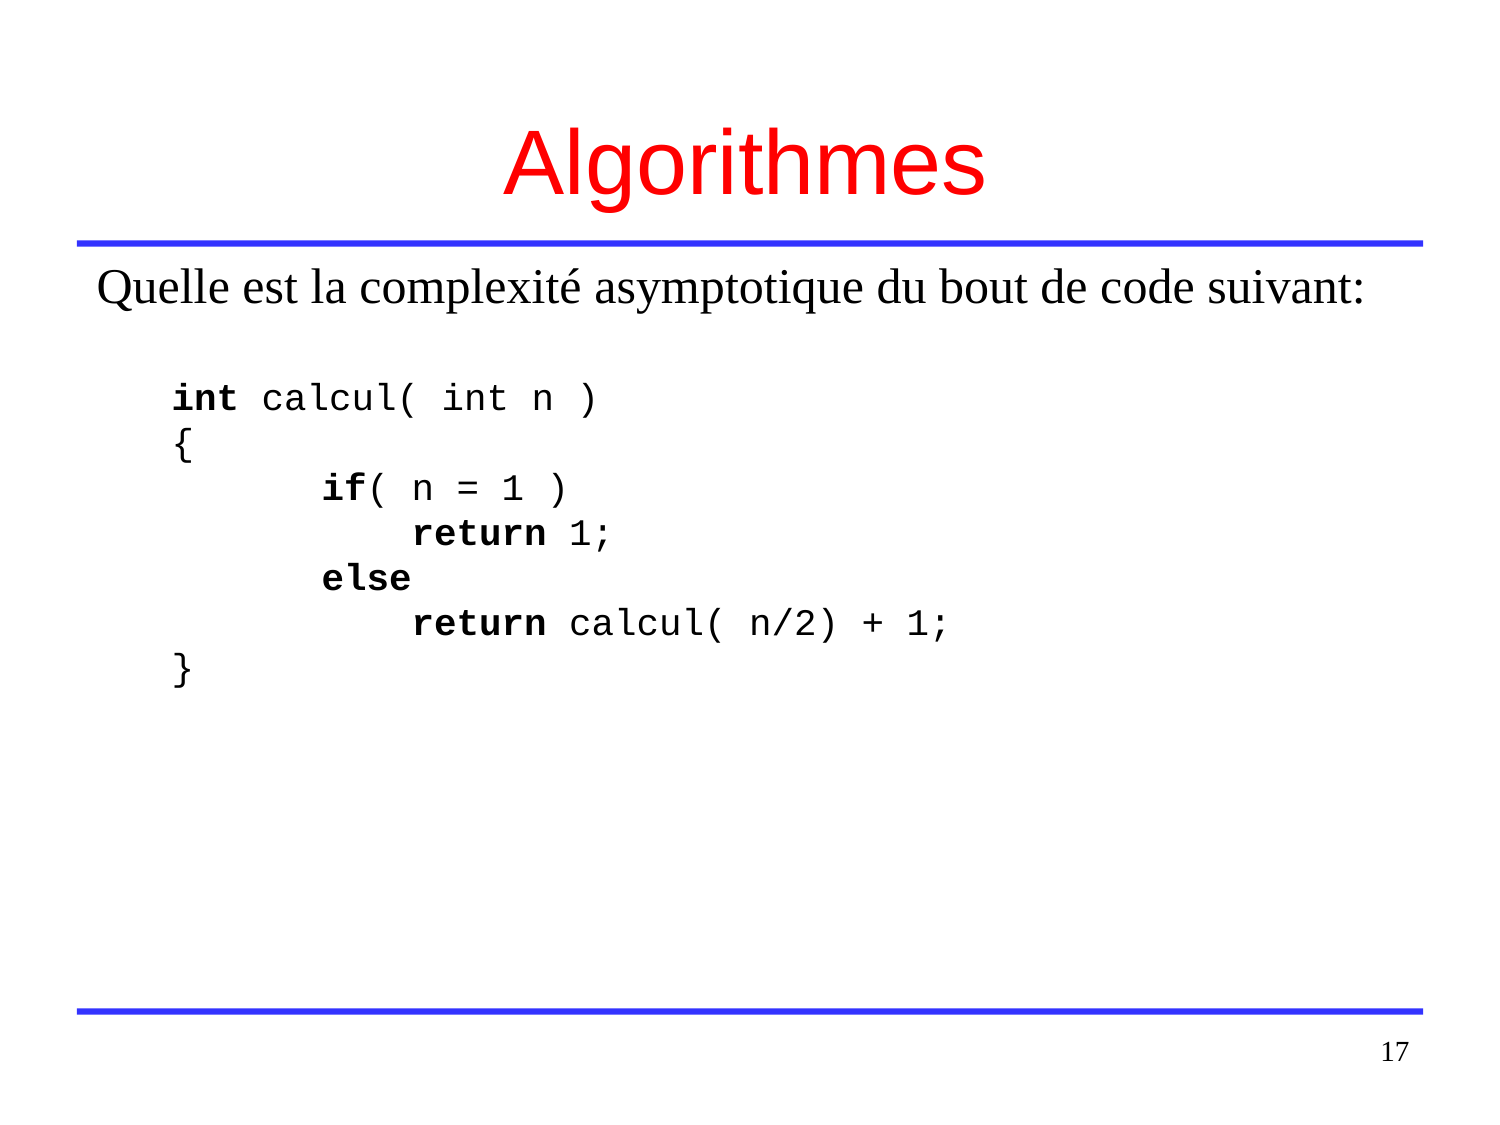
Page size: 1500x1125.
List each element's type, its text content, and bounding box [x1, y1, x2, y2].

title Algorithmes [140, 70, 1352, 246]
text_box Quelle est la complexité asymptotique du bout de code suivant: int calcul( int n ) { if( n = 1 ) return 1; else return calcul( n/2) + 1; } [81, 246, 1418, 696]
slide_number 17 [1074, 1024, 1426, 1103]
